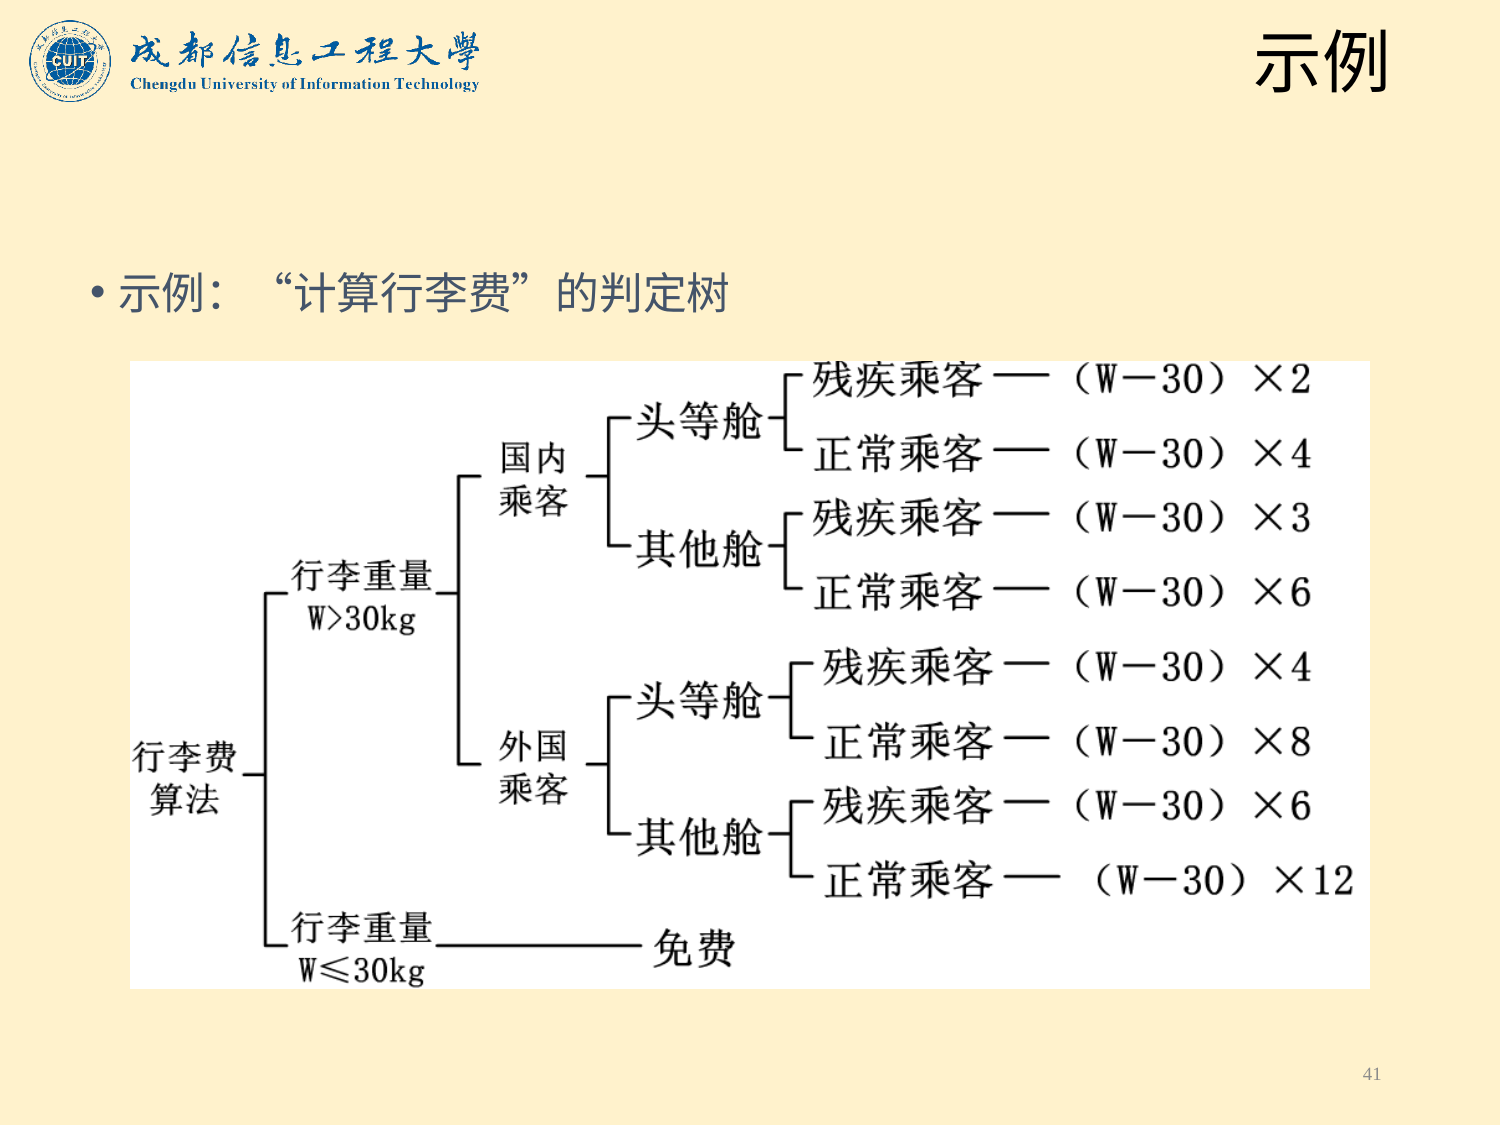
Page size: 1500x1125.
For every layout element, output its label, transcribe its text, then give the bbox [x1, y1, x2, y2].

picture [29, 20, 112, 102]
title 示例 [112, 20, 1406, 110]
list 示例：“计算行李费”的判定树 [75, 231, 1425, 1035]
picture [130, 361, 1370, 990]
slide_number 41 [1059, 1042, 1397, 1103]
